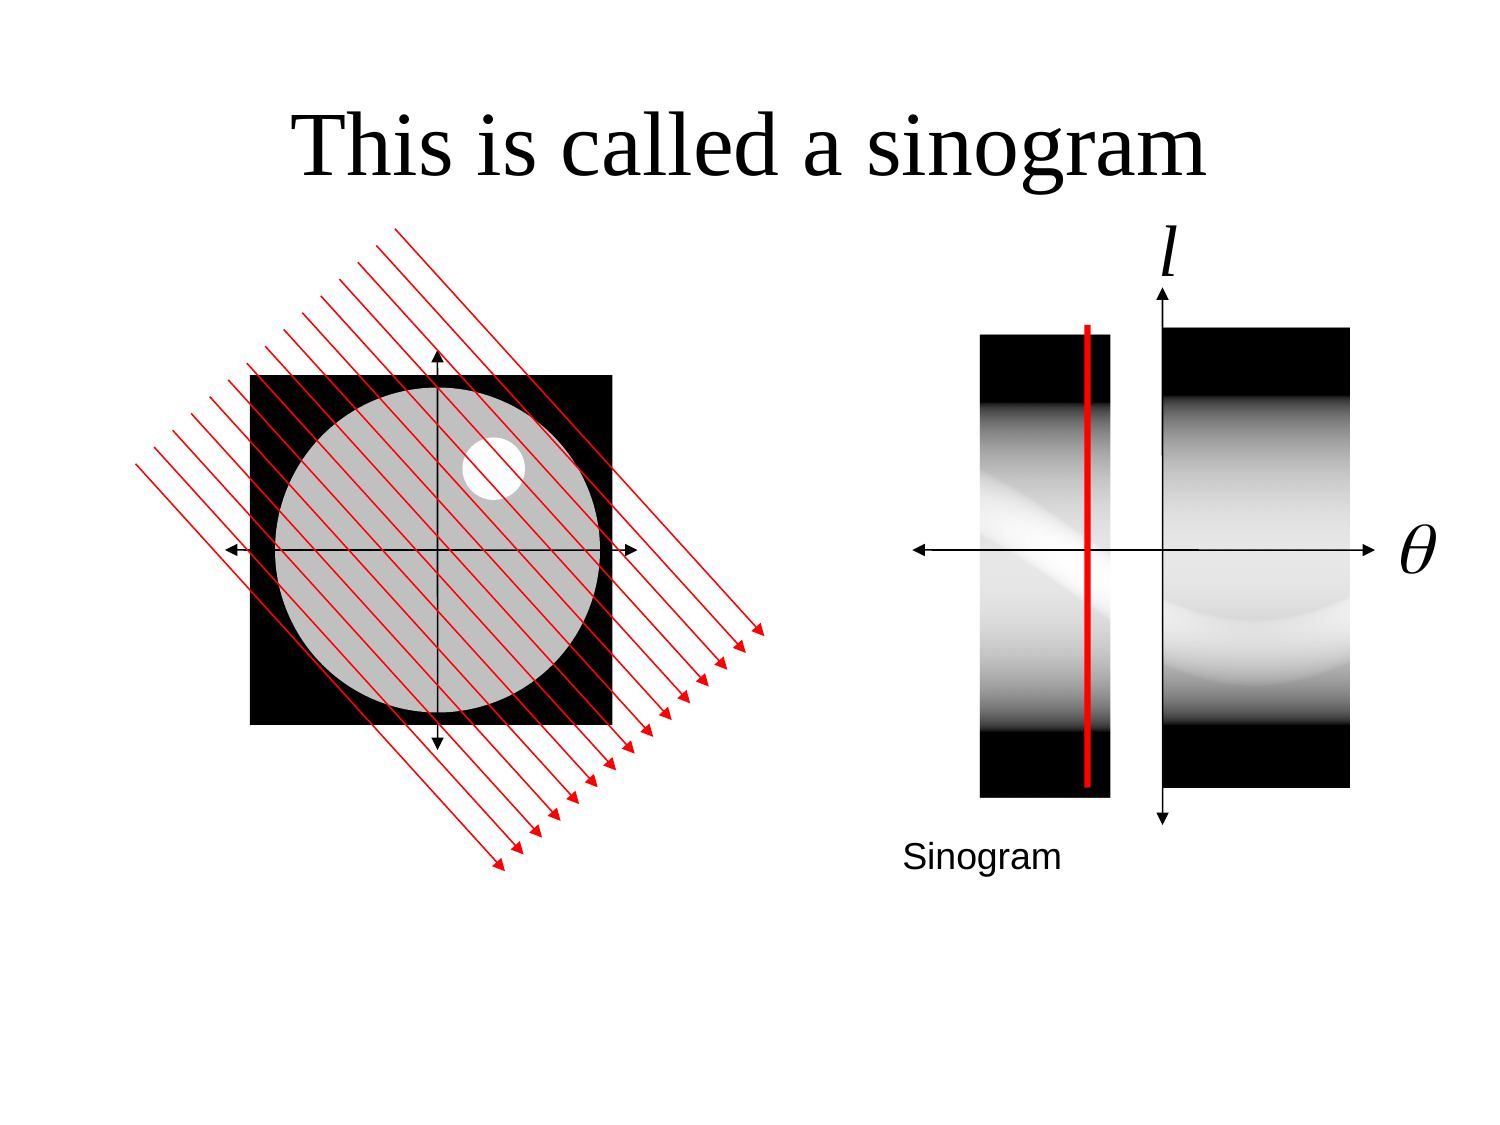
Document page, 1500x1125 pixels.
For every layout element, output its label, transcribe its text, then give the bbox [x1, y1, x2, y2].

picture [791, 328, 1488, 797]
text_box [1387, 512, 1443, 580]
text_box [224, 735, 638, 751]
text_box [224, 349, 638, 373]
text_box Sinogram [887, 824, 1426, 885]
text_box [174, 374, 726, 726]
text_box [1156, 660, 1169, 826]
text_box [1149, 209, 1193, 296]
title This is called a sinogram [75, 45, 1425, 233]
